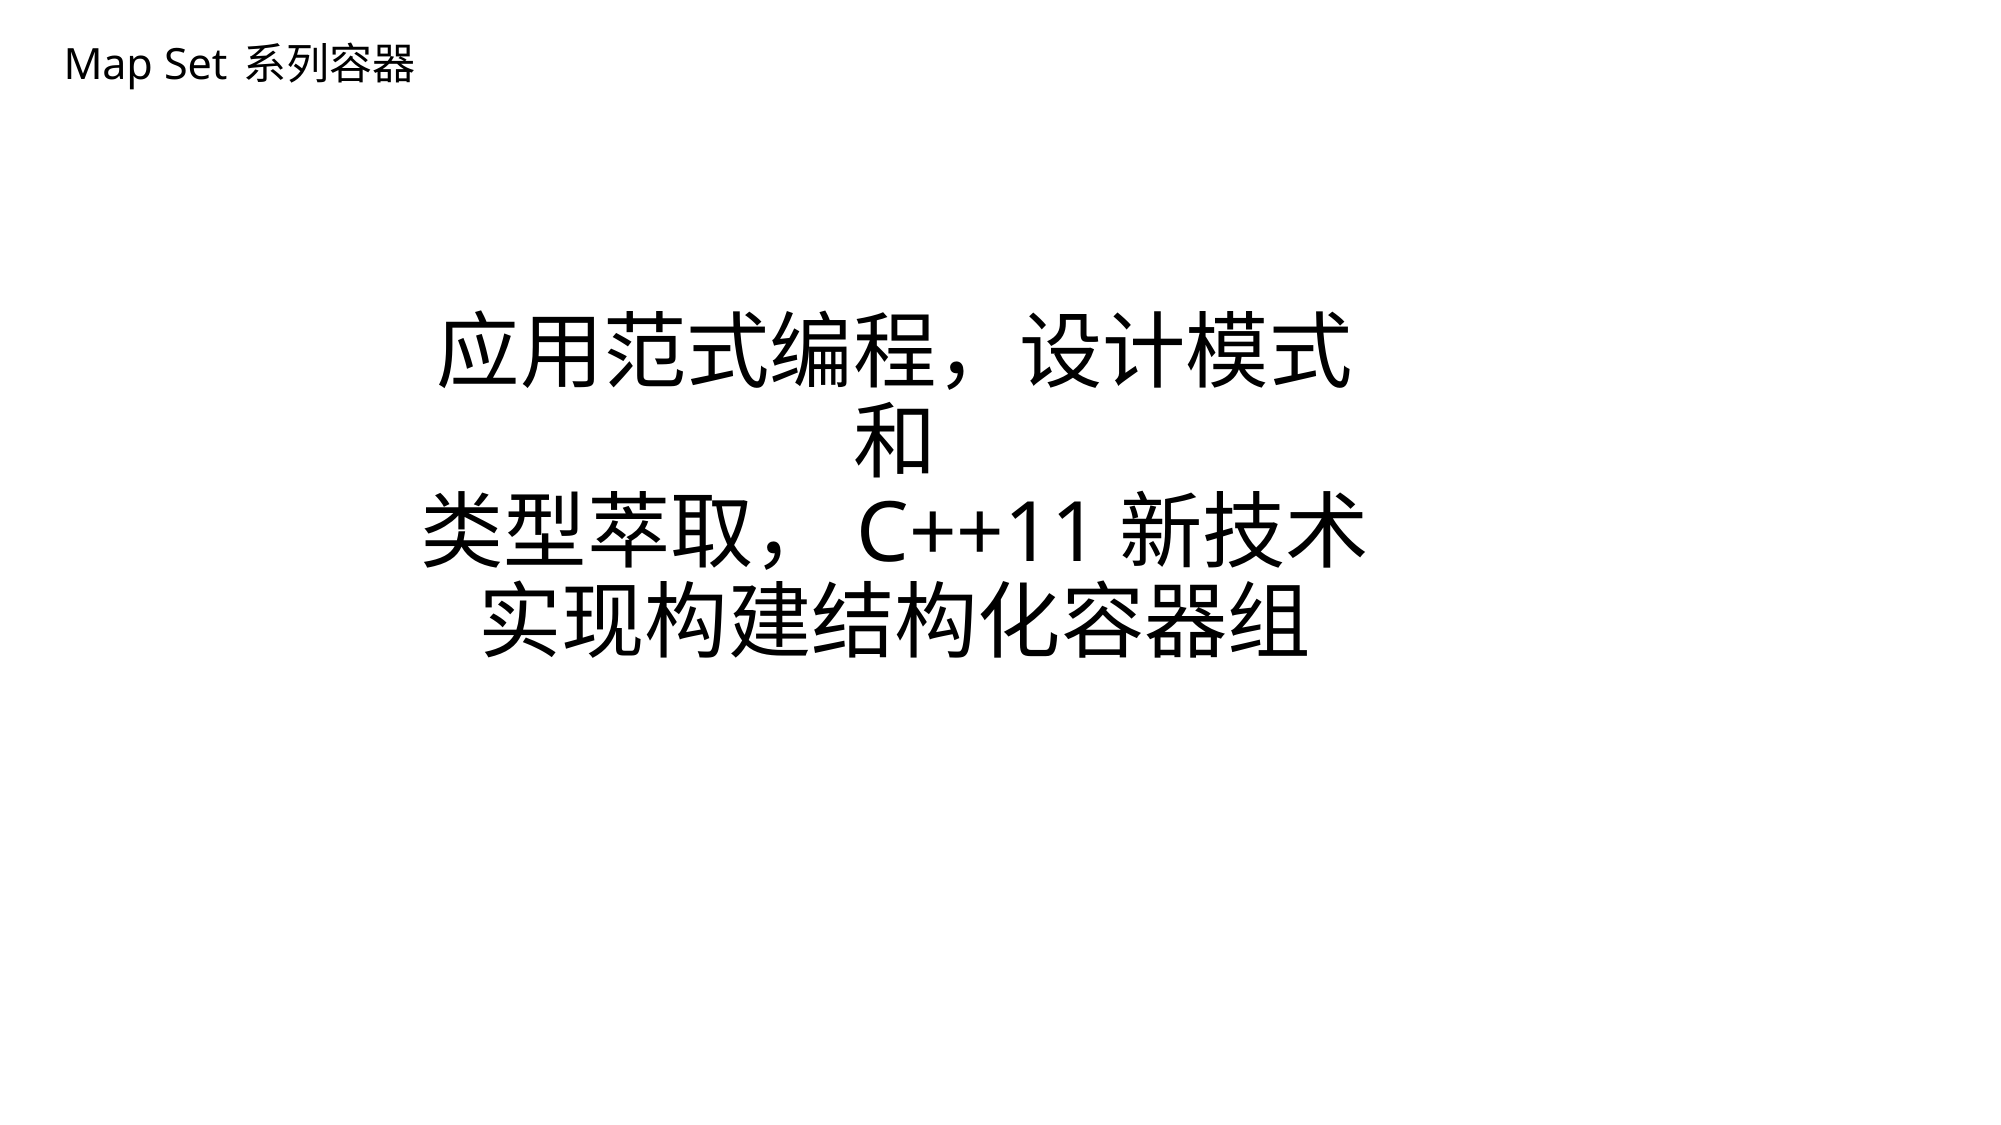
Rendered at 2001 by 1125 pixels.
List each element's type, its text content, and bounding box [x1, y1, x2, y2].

text_box 应用范式编程，设计模式 和 类型萃取，C++11新技术 实现构建结构化容器组 [152, 171, 1638, 678]
